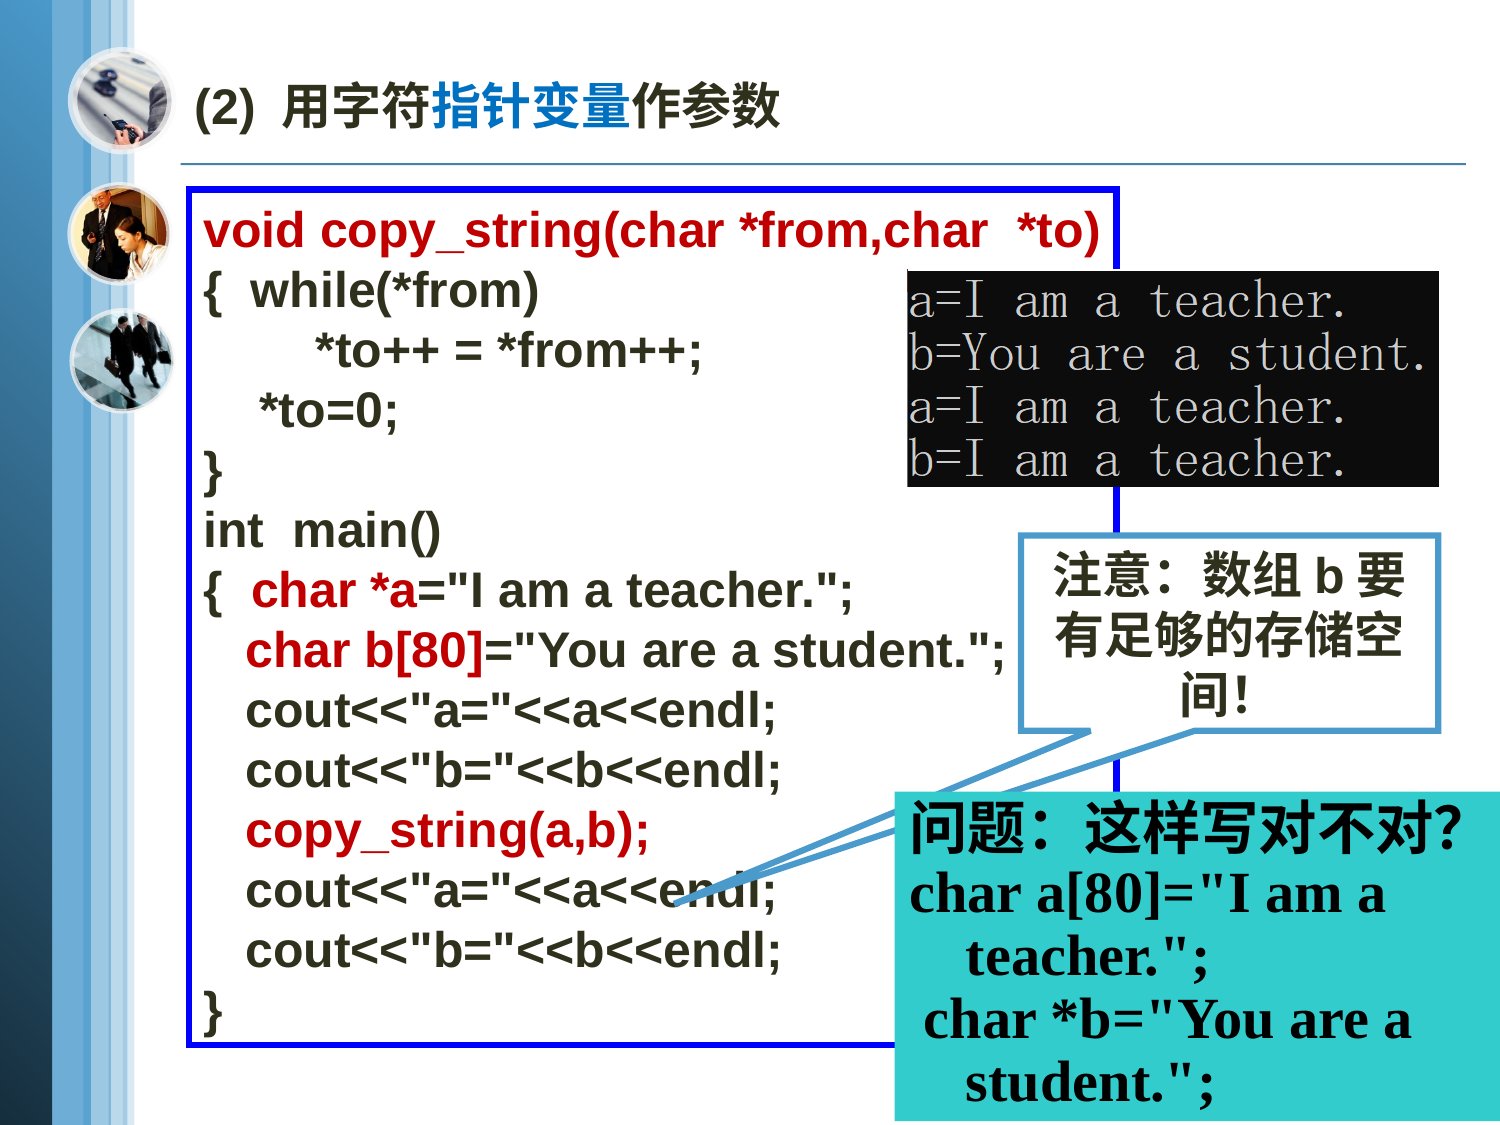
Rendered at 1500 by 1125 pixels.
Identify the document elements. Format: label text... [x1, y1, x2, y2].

text_box void copy_string(char *from,char *to) { while(*from) *to++ = *from++; *to=0; } int main() { char *a="I am a teacher."; char b[80]="You are a student."; cout<<"a="<<a<<endl; cout<<"b="<<b<<endl; copy_string(a,b); cout<<"a="<<a<<endl; cout<<"b="<<b<<endl; } [188, 189, 1117, 1045]
picture [74, 189, 166, 279]
text_box 问题：这样写对不对？ char a[80]="I am a teacher."; char *b="You are a student."; [894, 791, 1500, 1122]
picture [78, 57, 166, 144]
text_box 注意：数组b要有足够的存储空间！ [674, 812, 894, 904]
title (2) 用字符指针变量作参数 [179, 67, 1140, 142]
picture [75, 313, 171, 408]
picture [907, 269, 1439, 487]
text_box 注意：数组b要有足够的存储空间！ [945, 535, 1439, 791]
